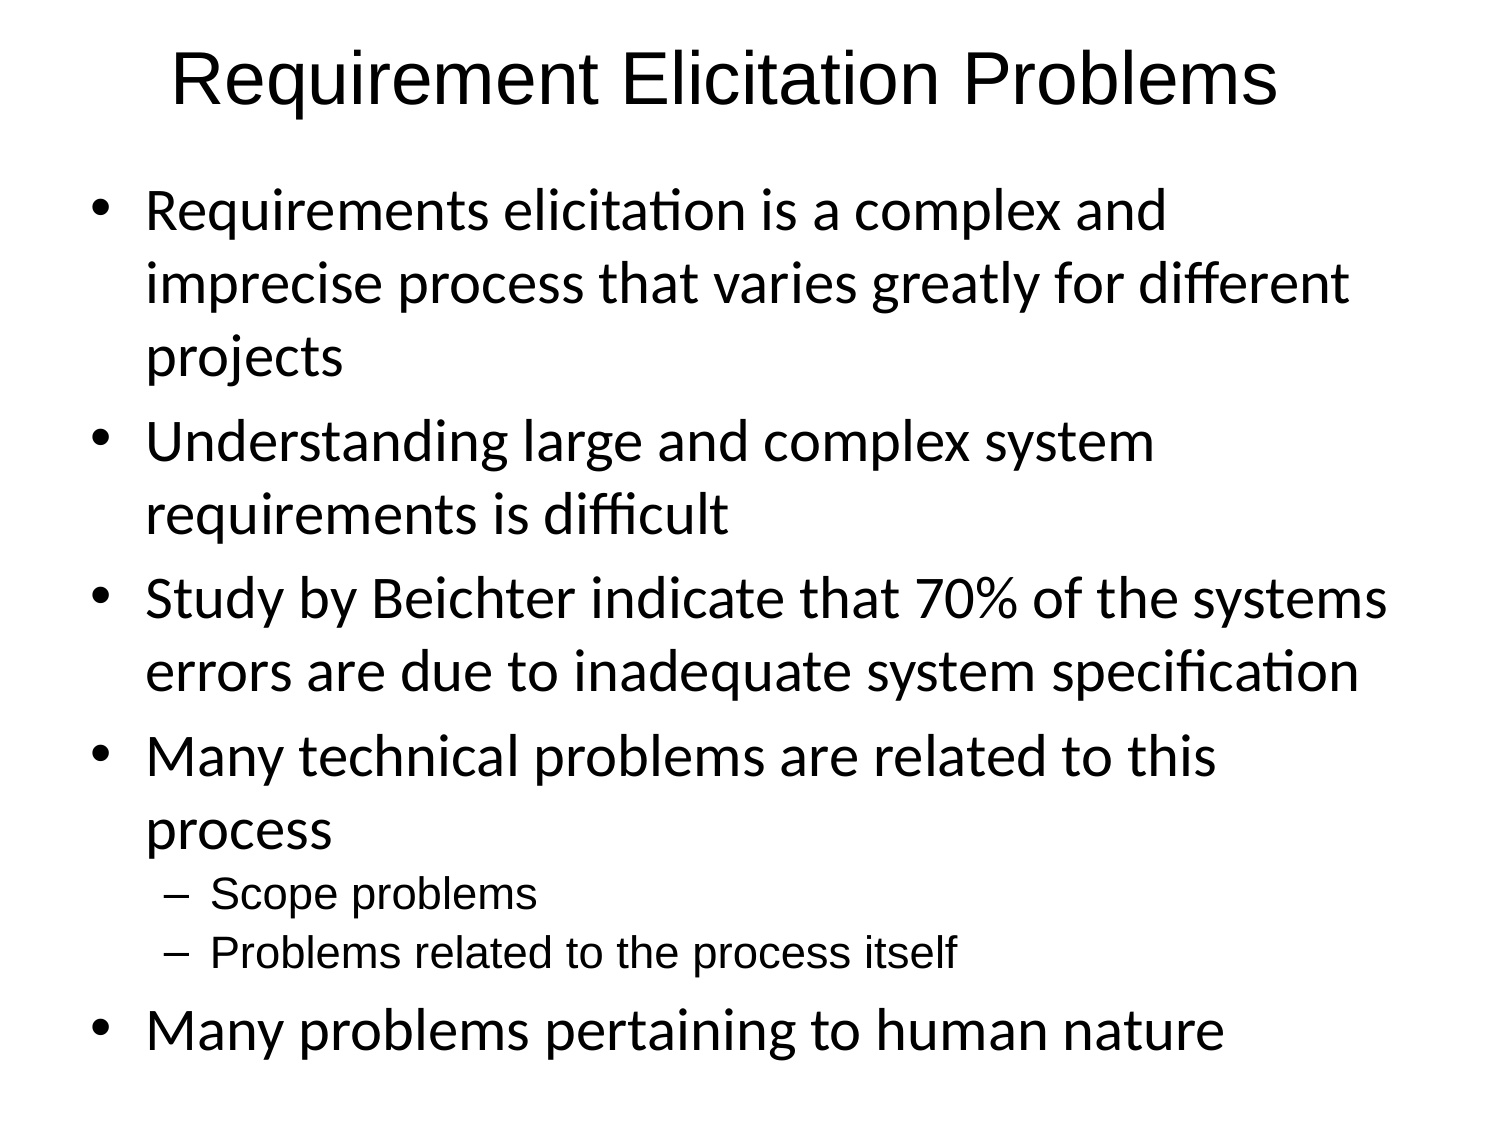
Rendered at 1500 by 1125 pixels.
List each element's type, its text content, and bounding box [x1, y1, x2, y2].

title Requirement Elicitation Problems [24, 0, 1425, 150]
list Requirements elicitation is a complex and imprecise process that varies greatly for different projects Understanding large and complex system requirements is difficult Study by Beichter indicate that 70% of the systems errors are due to inadequate system specification Many technical problems are related to this process Scope problems Problems related to the process itself Many problems pertaining to human nature [75, 162, 1425, 1075]
